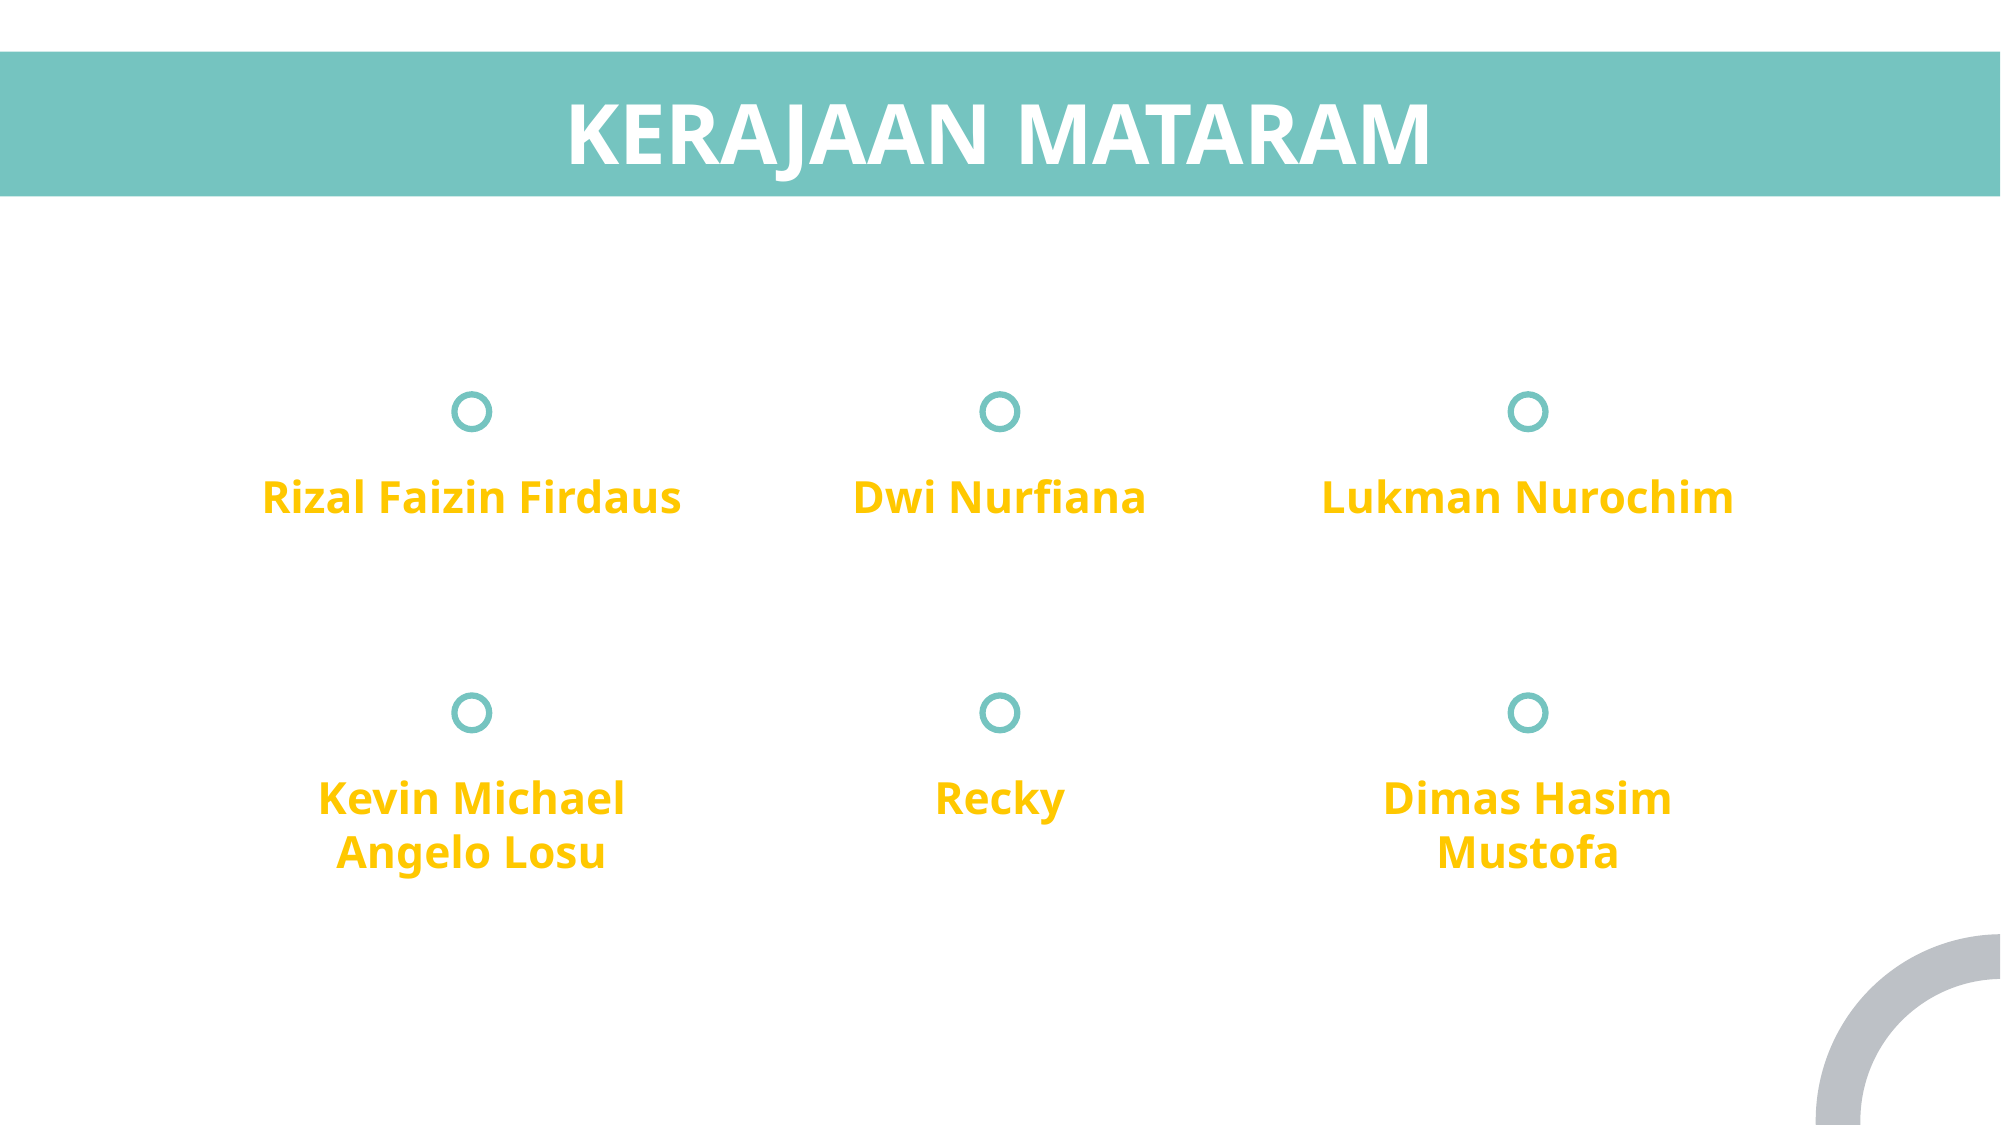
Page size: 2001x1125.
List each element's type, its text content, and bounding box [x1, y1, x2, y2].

text_box [982, 394, 1018, 430]
text_box Recky [753, 750, 1247, 837]
subtitle Dwi Nurfiana [753, 449, 1247, 536]
subtitle Rizal Faizin Firdaus [225, 449, 719, 536]
text_box Dimas Hasim Mustofa [1281, 750, 1775, 837]
text_box [454, 695, 490, 731]
text_box [454, 394, 490, 430]
text_box [982, 695, 1018, 731]
text_box [1510, 394, 1546, 430]
text_box Kevin Michael Angelo Losu [225, 750, 719, 837]
subtitle Lukman Nurochim [1281, 449, 1775, 536]
text_box [1510, 695, 1546, 731]
title KERAJAAN MATARAM [153, 61, 1847, 187]
